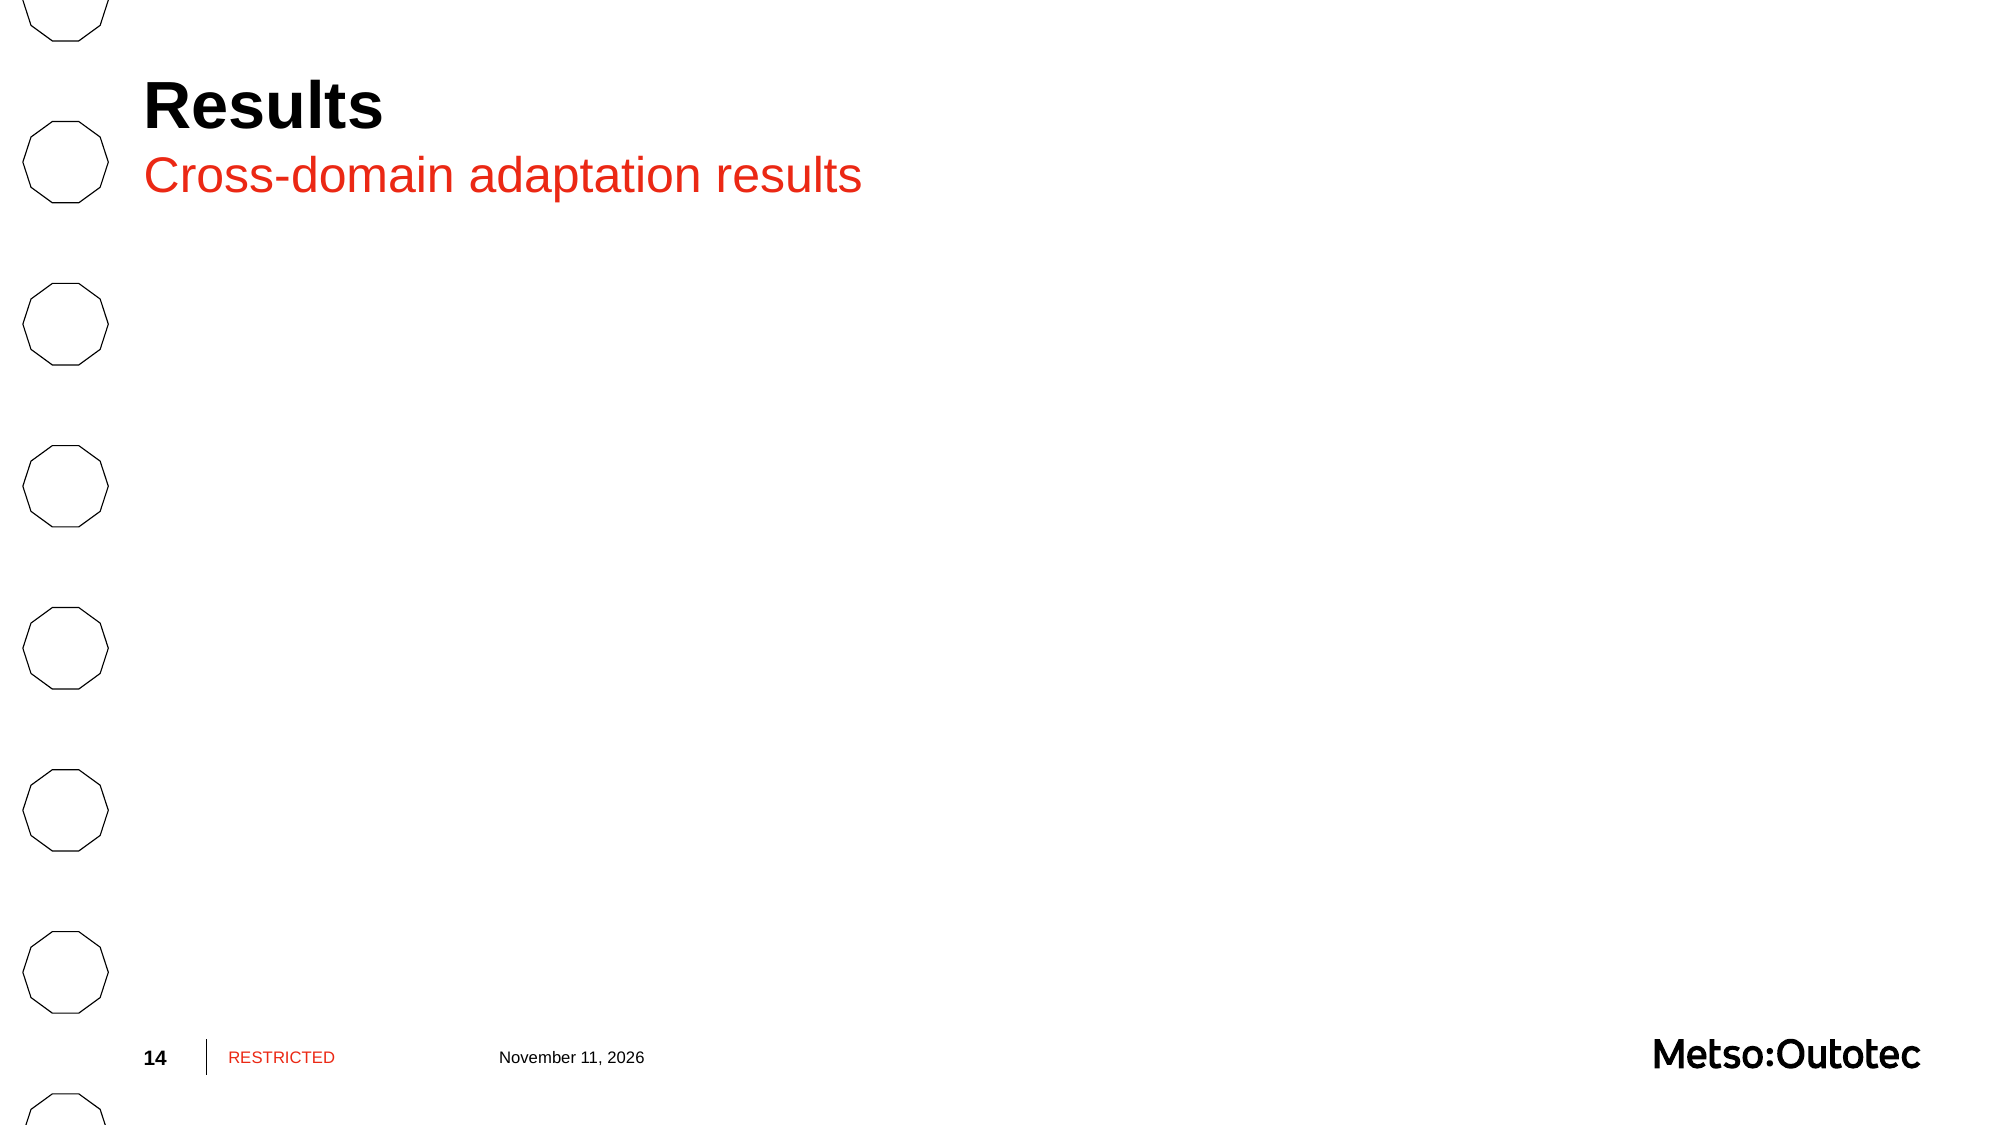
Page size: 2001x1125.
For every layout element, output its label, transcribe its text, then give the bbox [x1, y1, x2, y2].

slide_number 14 [143, 1039, 207, 1075]
footer RESTRICTED [228, 1039, 486, 1075]
subtitle Cross-domain adaptation results [143, 136, 1857, 208]
title Results [143, 70, 1857, 136]
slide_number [499, 1039, 913, 1075]
